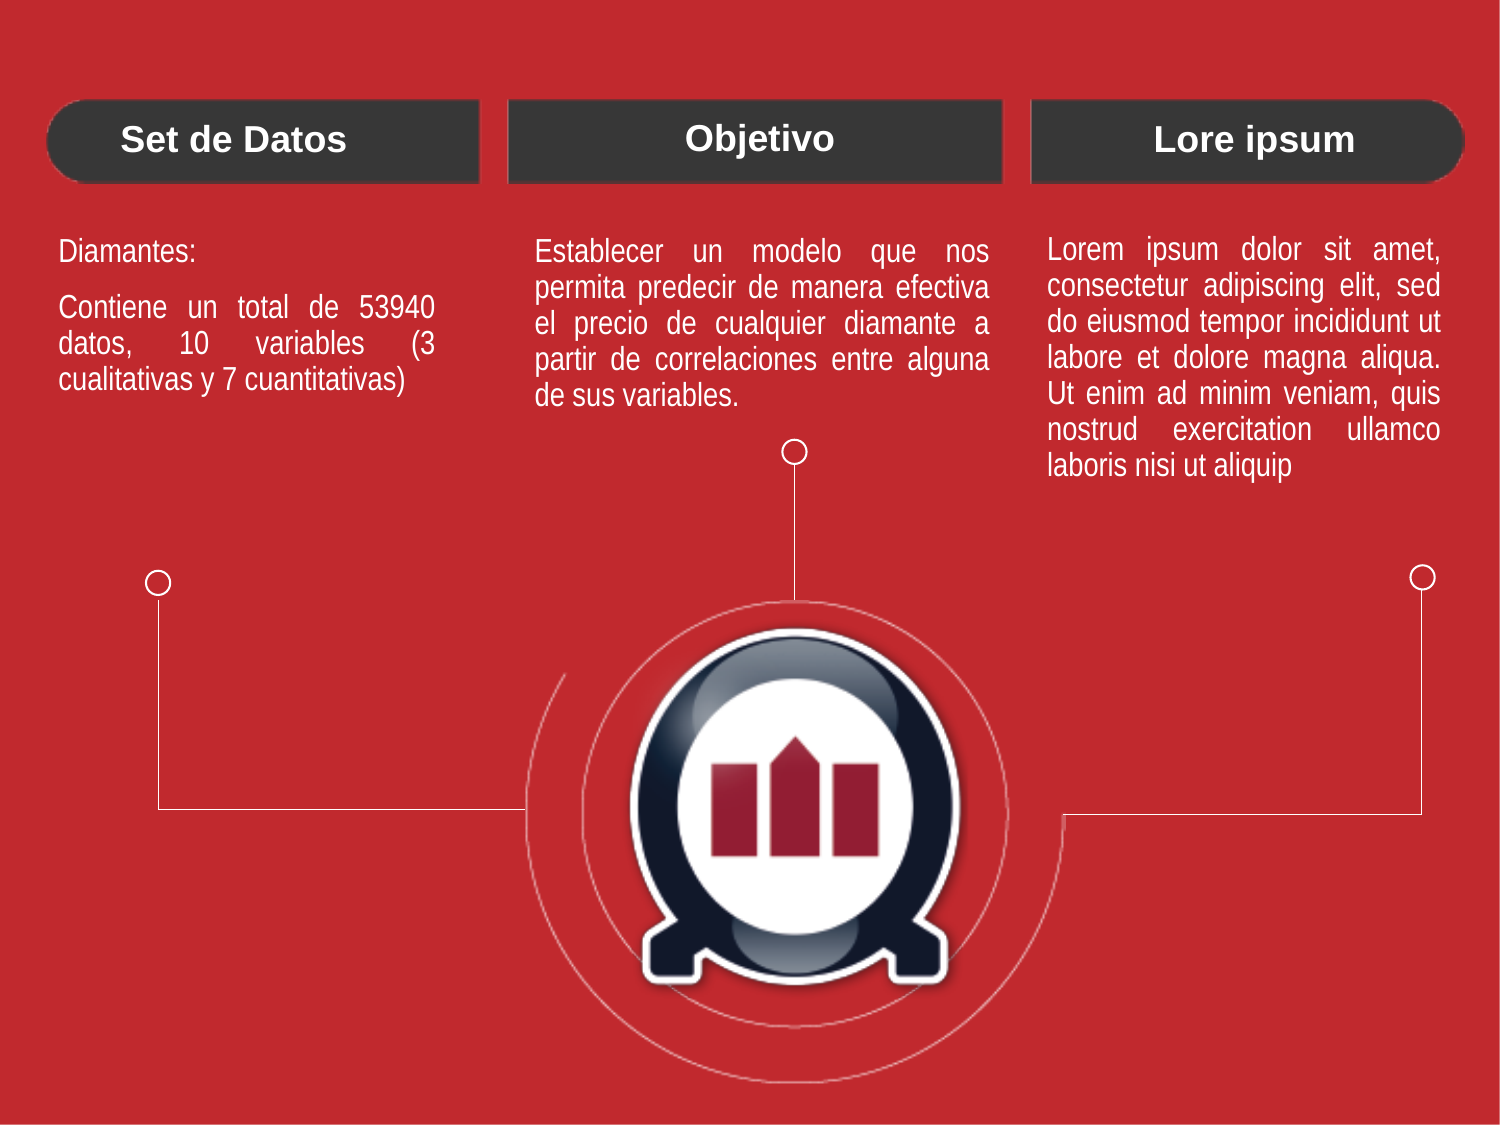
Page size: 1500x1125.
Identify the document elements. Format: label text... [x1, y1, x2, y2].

picture [524, 600, 1066, 1086]
text_box Diamantes: Contiene un total de 53940 datos, 10 variables (3 cualitativas y 7 cuantitativas) [43, 225, 451, 508]
text_box Lorem ipsum dolor sit amet, consectetur adipiscing elit, sed do eiusmod tempor incididunt ut labore et dolore magna aliqua. Ut enim ad minim veniam, quis nostrud exercitation ullamco laboris nisi ut aliquip [1032, 224, 1457, 503]
text_box [144, 569, 172, 597]
text_box Establecer un modelo que nos permita predecir de manera efectiva el precio de cualquier diamante a partir de correlaciones entre alguna de sus variables. [519, 226, 1006, 505]
text_box [781, 438, 808, 465]
picture [46, 99, 1465, 184]
text_box [1409, 564, 1436, 591]
text_box [0, 0, 1500, 1125]
